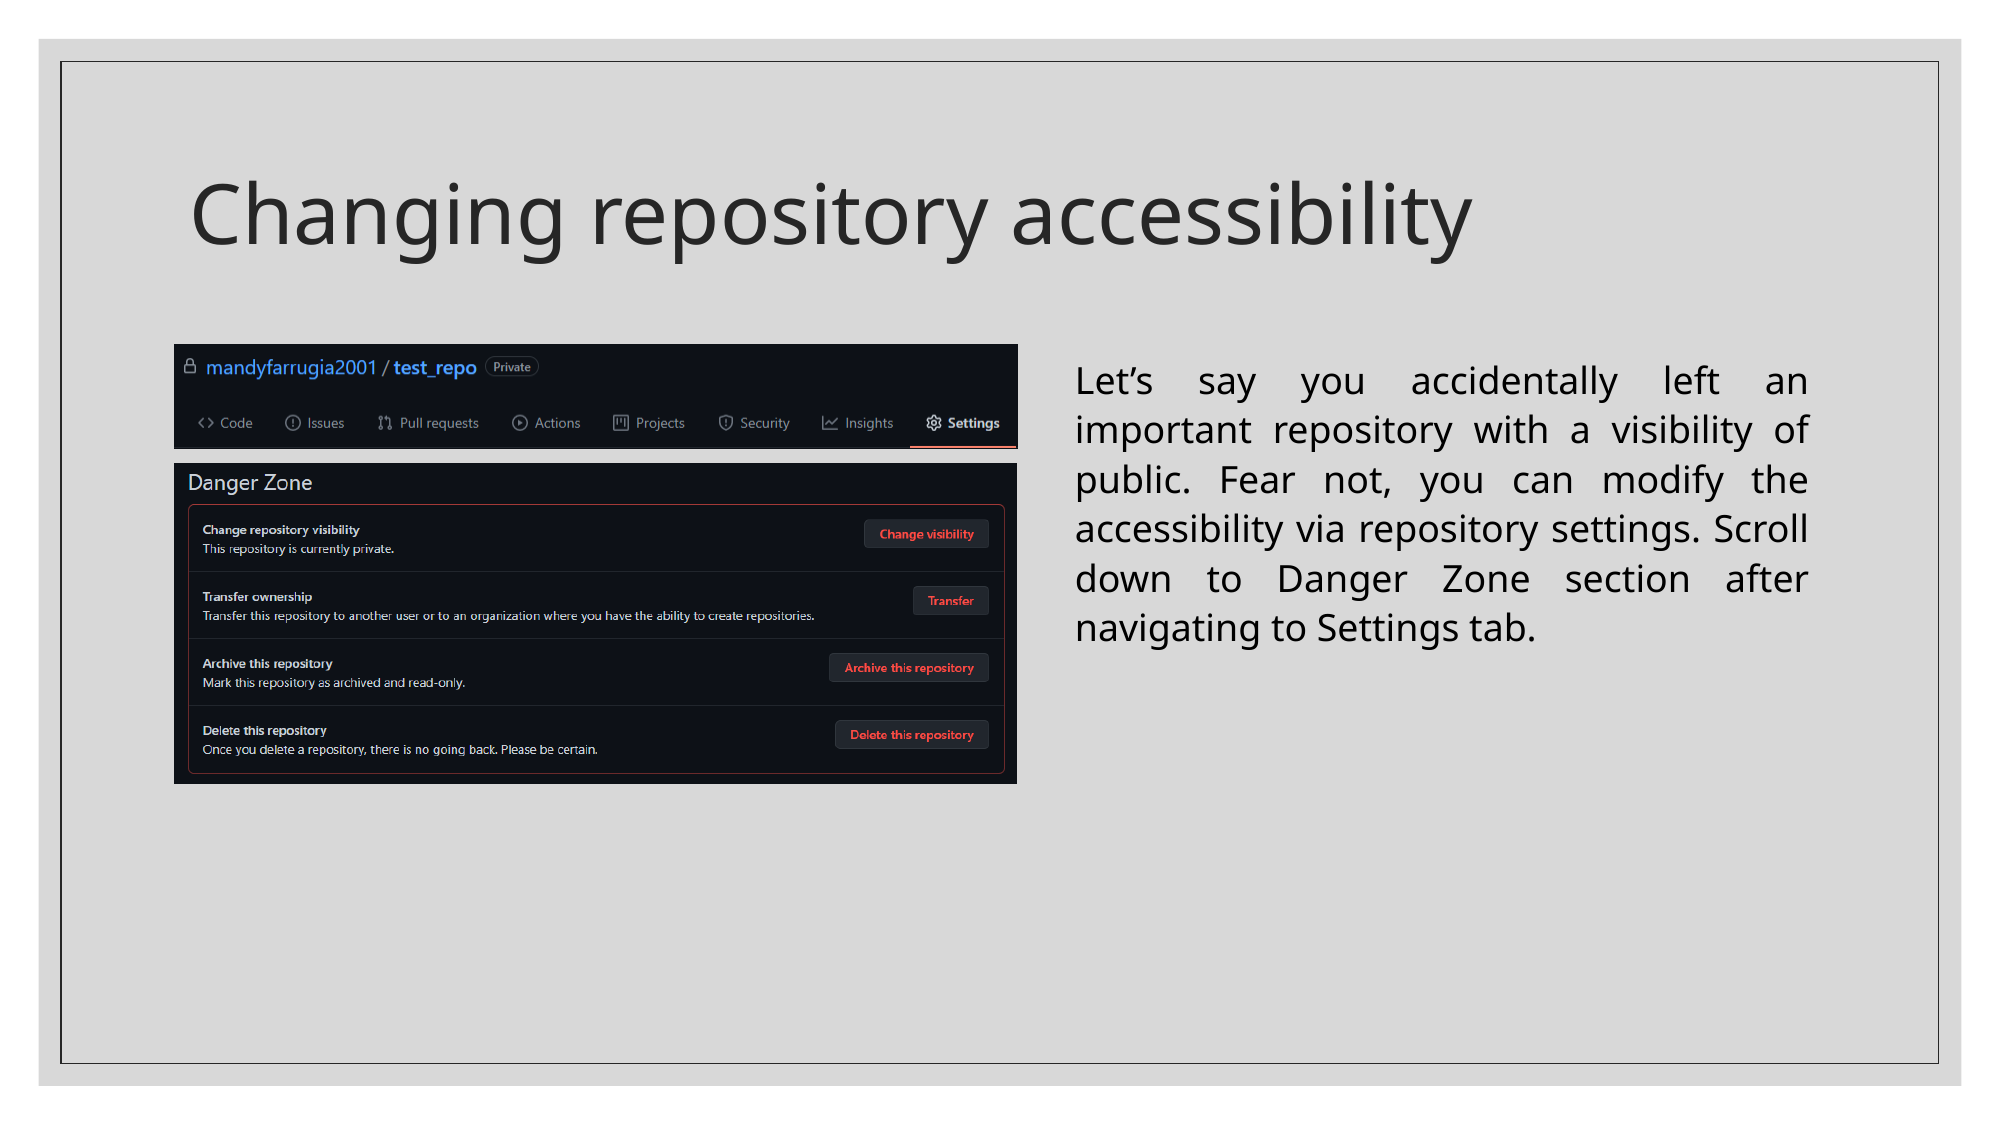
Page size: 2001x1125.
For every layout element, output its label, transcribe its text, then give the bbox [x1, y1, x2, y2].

picture [174, 463, 1017, 784]
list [174, 344, 1018, 449]
title Changing repository accessibility [174, 105, 1825, 331]
list Let’s say you accidentally left an important repository with a visibility of public. Fear not, you can modify the accessibility via repository settings. Scroll down to Danger Zone section after navigating to Settings tab. [1059, 345, 1825, 960]
